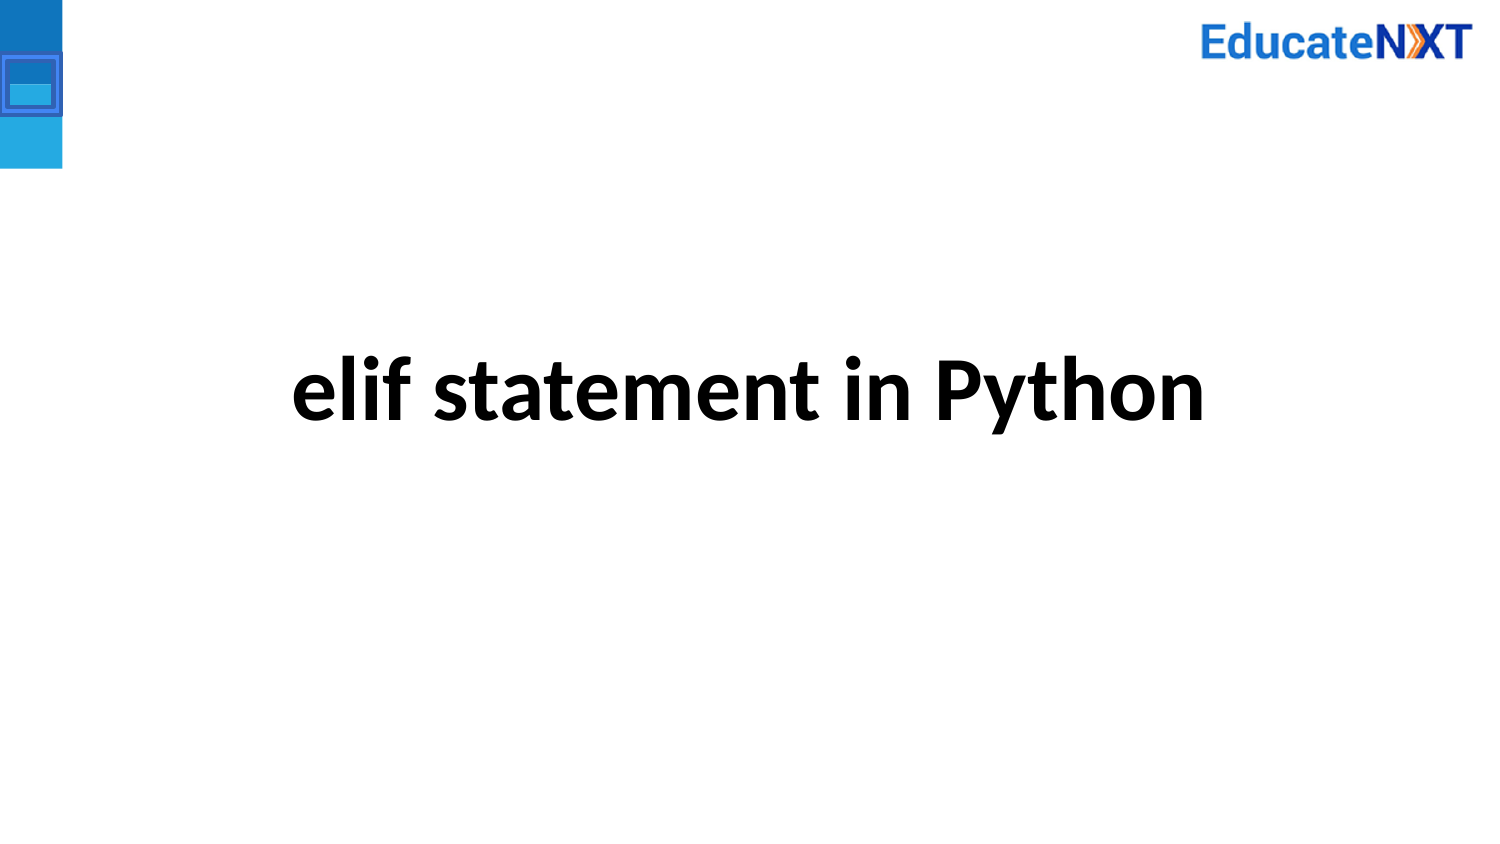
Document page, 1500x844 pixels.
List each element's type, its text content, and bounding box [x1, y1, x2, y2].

text_box [0, 51, 63, 117]
title elif statement in Python [51, 285, 1449, 459]
picture [1168, 0, 1500, 82]
